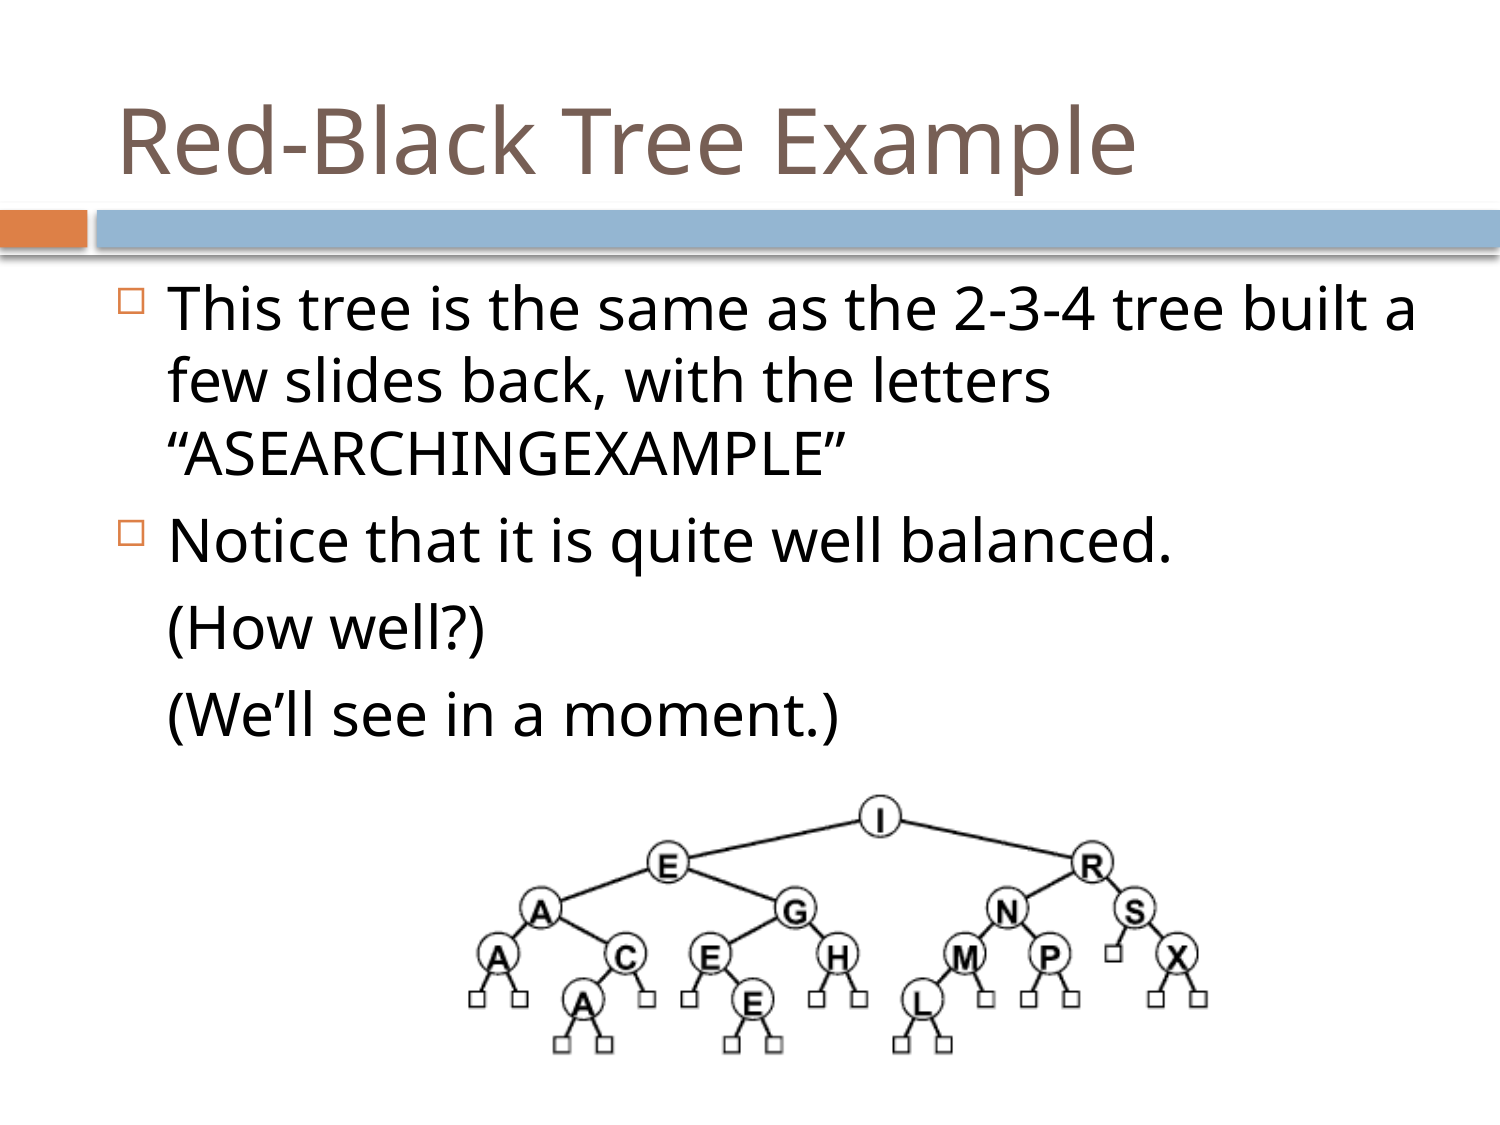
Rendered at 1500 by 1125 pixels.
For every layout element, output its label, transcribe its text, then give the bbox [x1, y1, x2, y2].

picture [451, 784, 1227, 1074]
list This tree is the same as the 2-3-4 tree built a few slides back, with the letters “ASEARCHINGEXAMPLE” Notice that it is quite well balanced. (How well?) (We’ll see in a moment.) [100, 262, 1438, 1005]
title Red-Black Tree Example [100, 37, 1438, 200]
